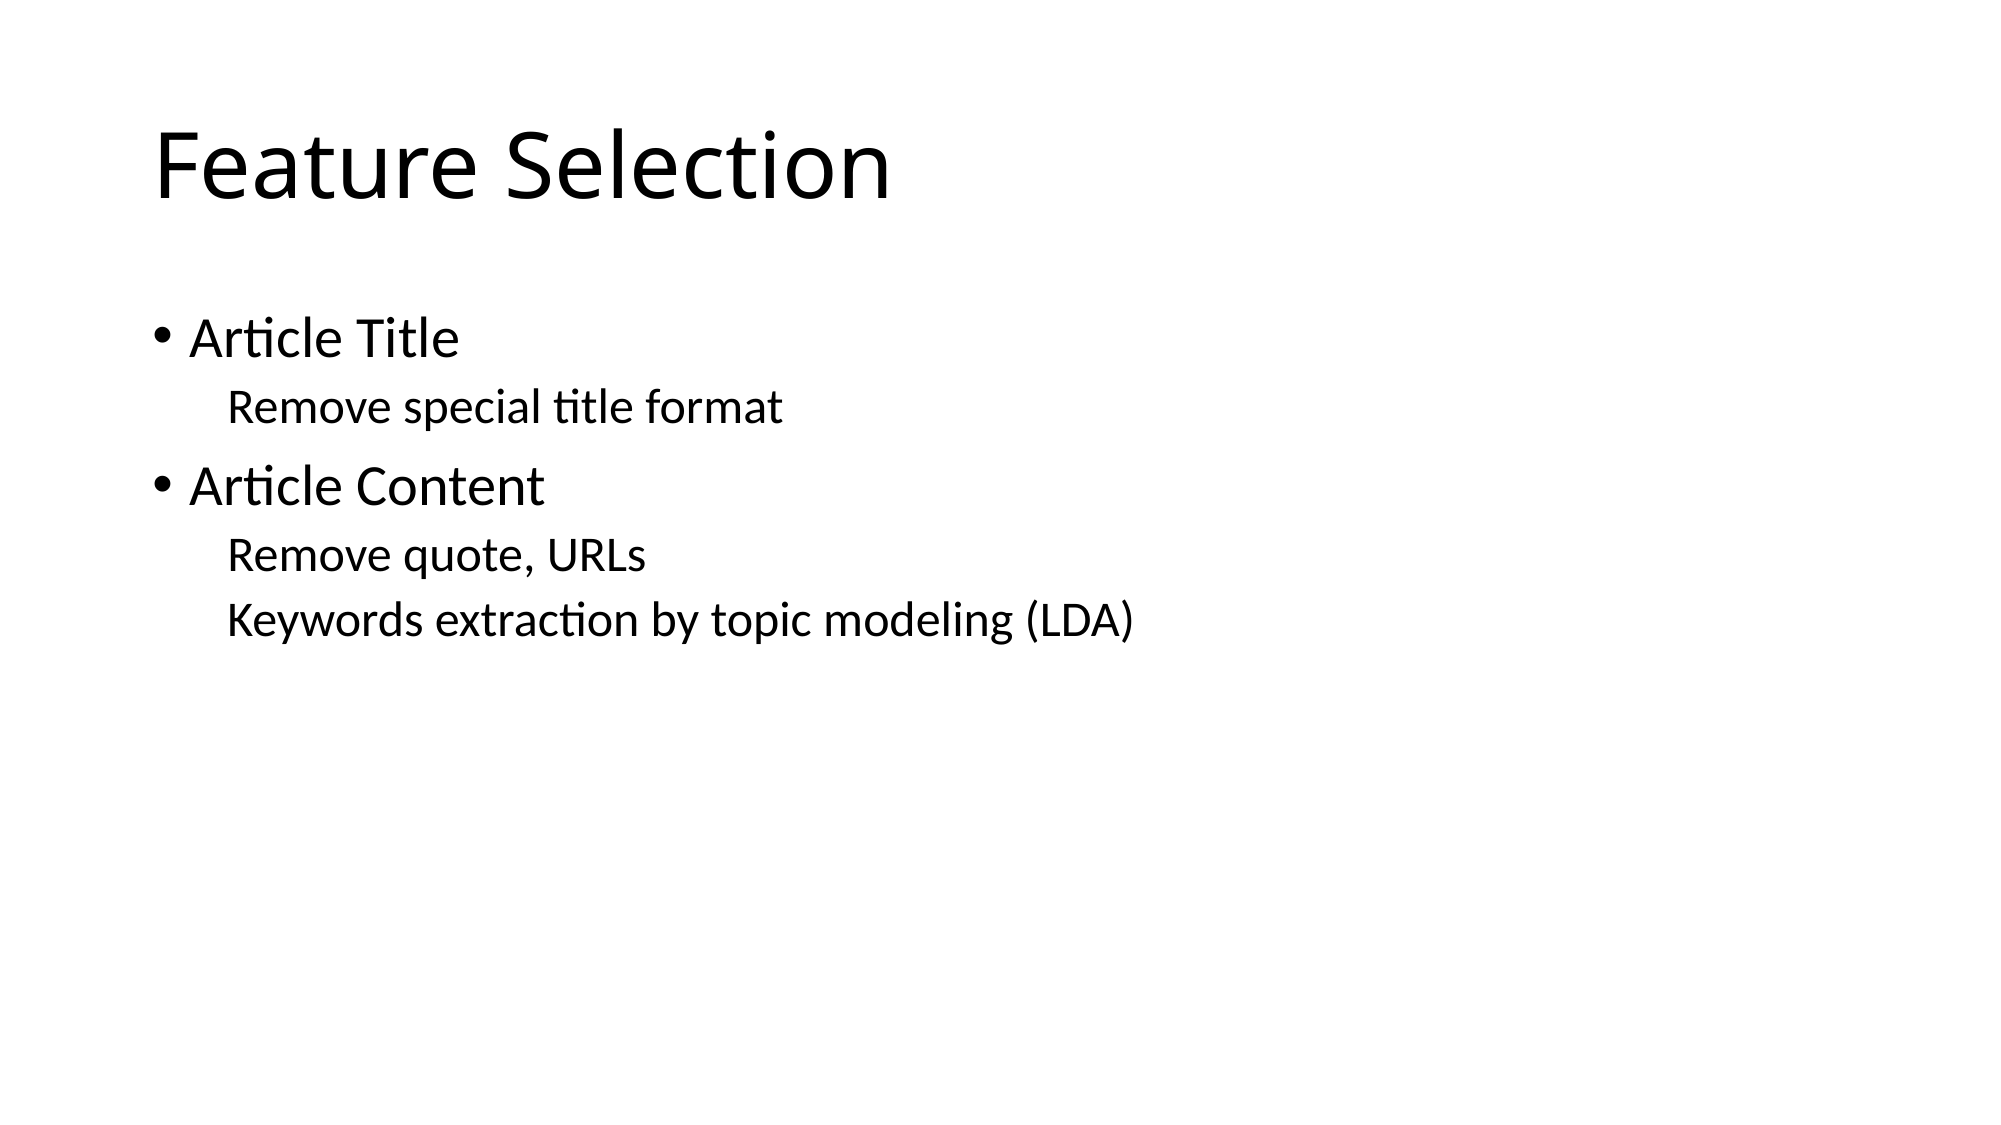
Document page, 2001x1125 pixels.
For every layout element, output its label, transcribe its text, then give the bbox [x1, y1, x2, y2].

title Feature Selection [137, 59, 1863, 278]
list Article Title Remove special title format Article Content Remove quote, URLs Keywords extraction by topic modeling (LDA) [137, 299, 1863, 1014]
